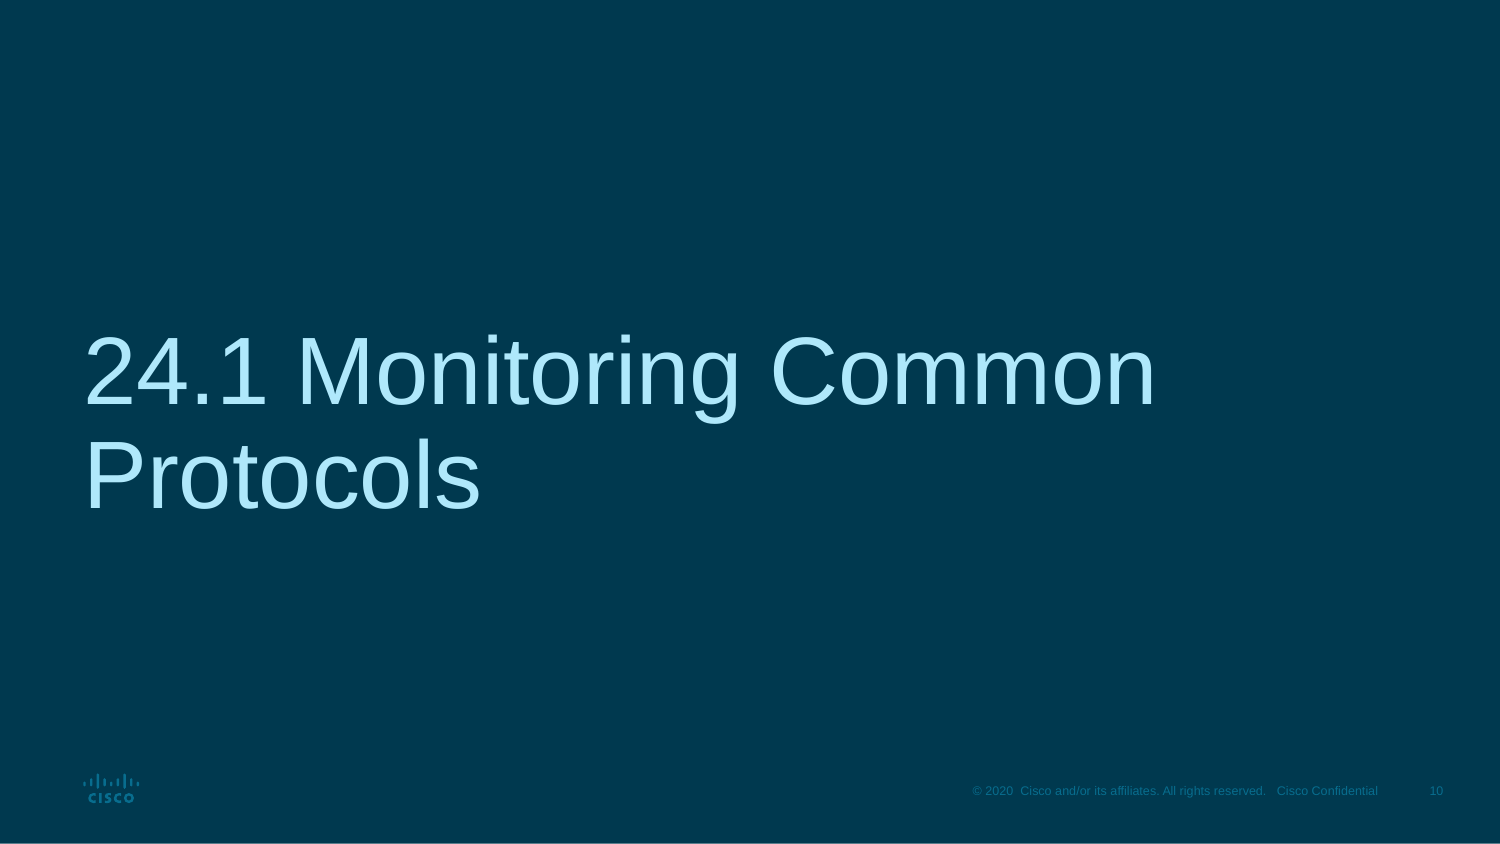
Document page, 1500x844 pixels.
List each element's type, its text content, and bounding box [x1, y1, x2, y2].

title 24.1 Monitoring Common Protocols [68, 240, 1298, 537]
